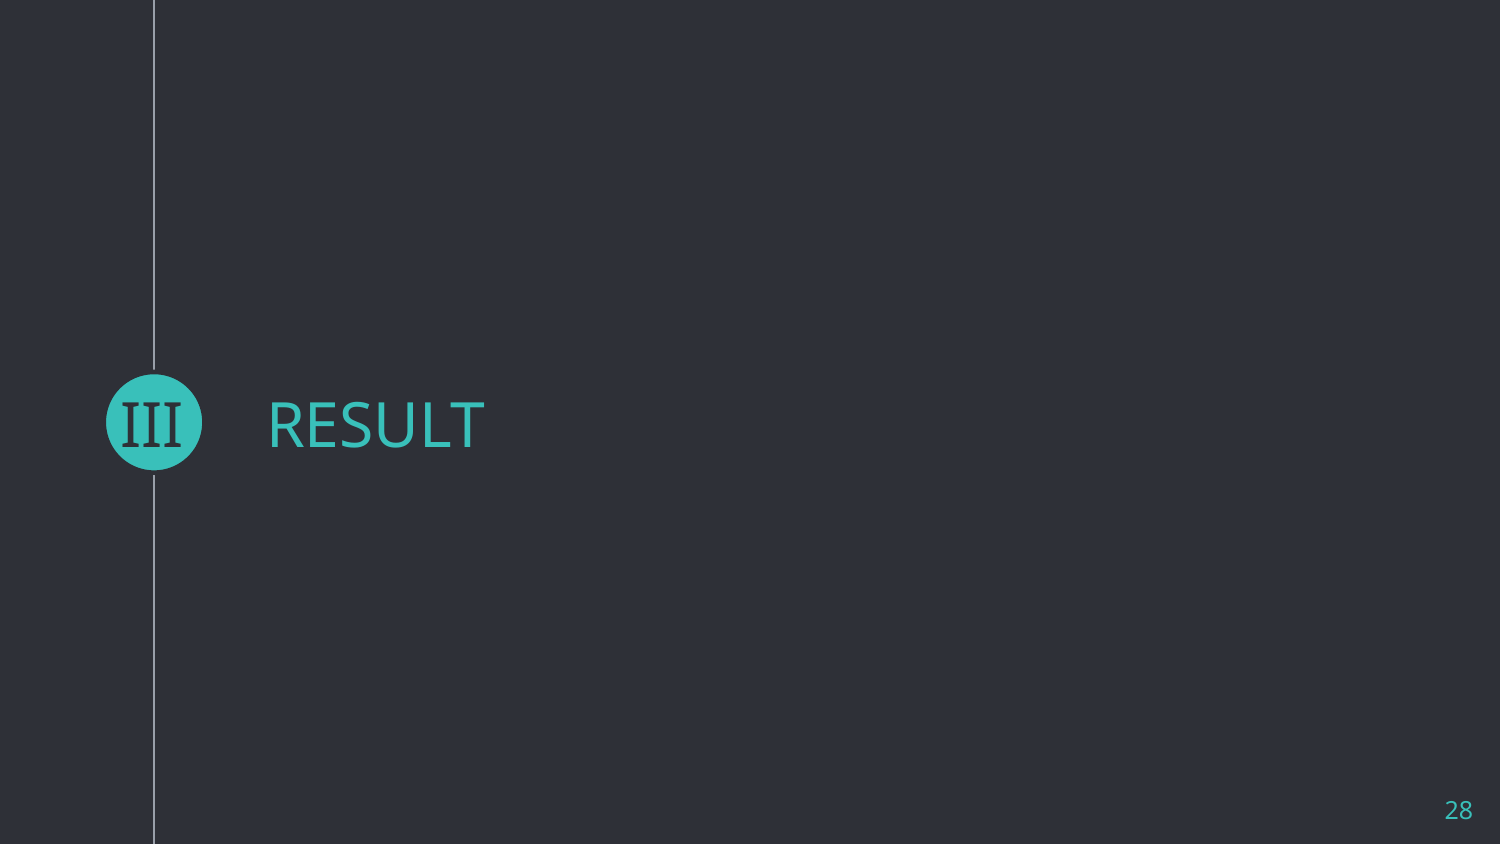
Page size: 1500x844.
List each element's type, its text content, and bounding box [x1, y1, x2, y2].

text_box III [86, 373, 218, 471]
slide_number ‹#› [1398, 779, 1489, 832]
title RESULT [250, 378, 1362, 466]
